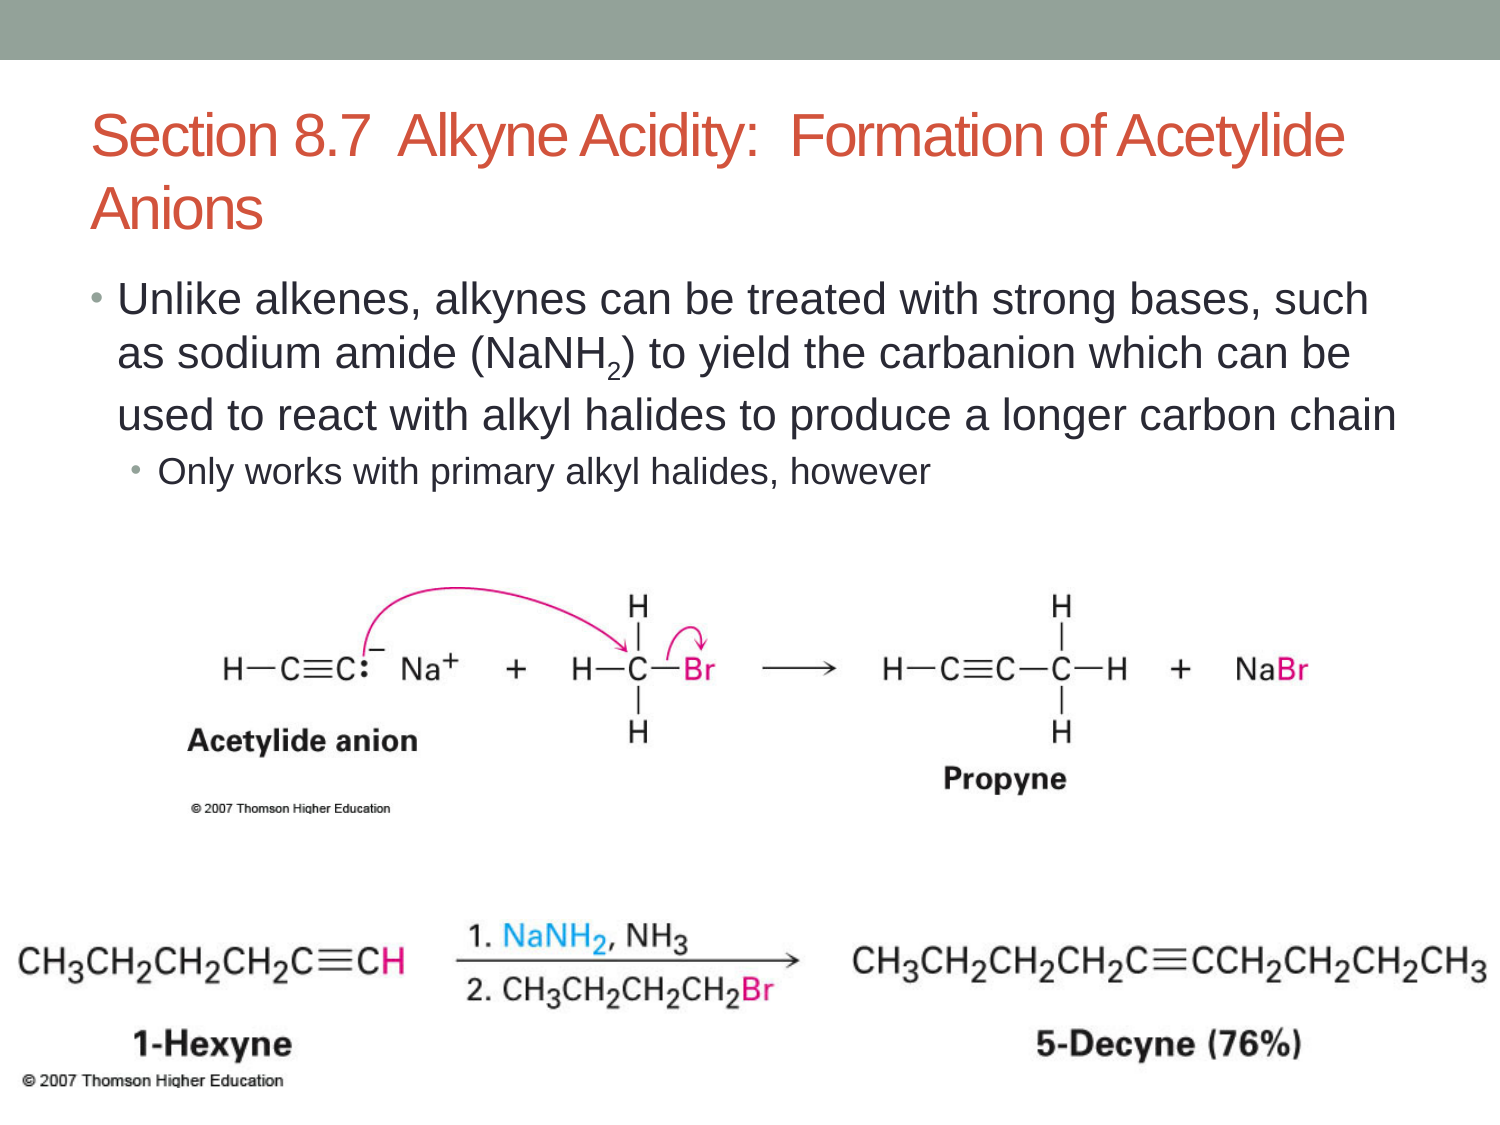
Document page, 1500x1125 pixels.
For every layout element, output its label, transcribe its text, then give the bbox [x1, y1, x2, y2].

title Section 8.7 Alkyne Acidity: Formation of Acetylide Anions [75, 87, 1425, 250]
list Unlike alkenes, alkynes can be treated with strong bases, such as sodium amide (NaNH2) to yield the carbanion which can be used to react with alkyl halides to produce a longer carbon chain Only works with primary alkyl halides, however [75, 262, 1425, 550]
picture [187, 587, 1309, 815]
picture [16, 919, 1488, 1088]
